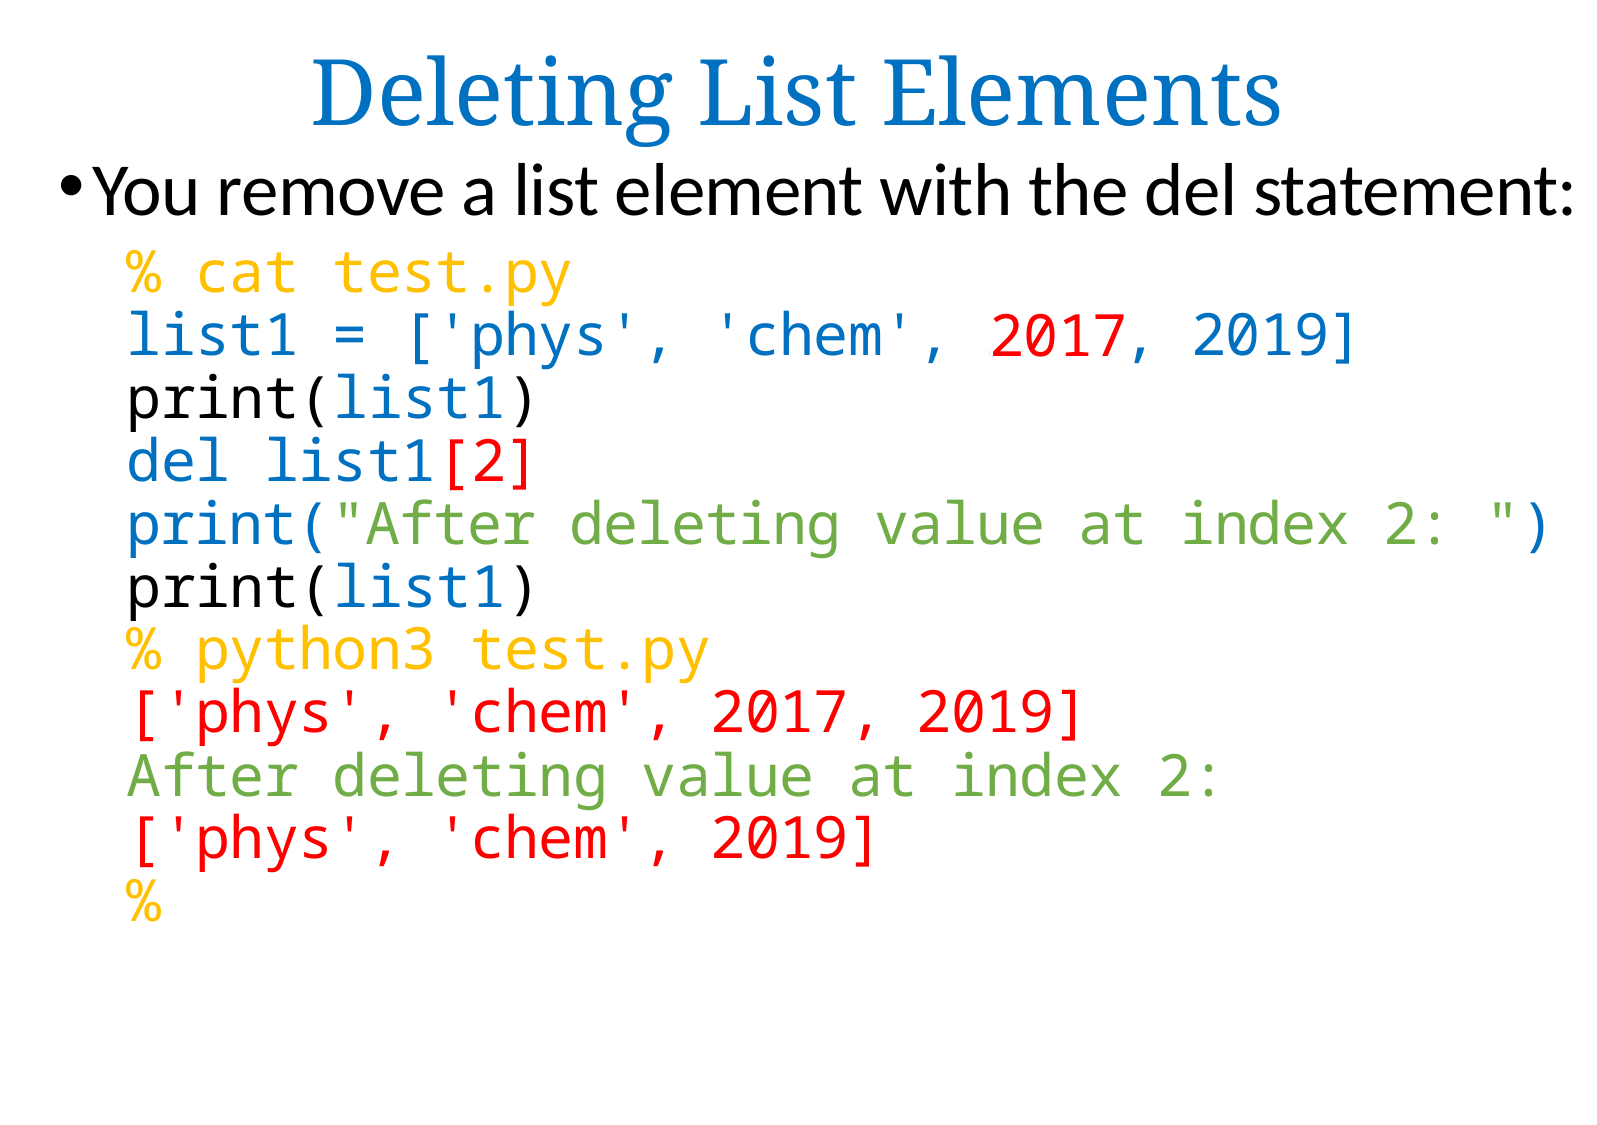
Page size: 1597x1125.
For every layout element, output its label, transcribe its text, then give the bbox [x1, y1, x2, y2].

list You remove a list element with the del statement: % cat test.py list1 = ['phys', 'chem', 2017, 2019] print(list1) del list1[2] print("After deleting value at index 2: ") print(list1) % python3 test.py ['phys', 'chem', 2017, 2019] After deleting value at index 2: ['phys', 'chem', 2019] % [43, 191, 1597, 1095]
title Deleting List Elements [0, 0, 1597, 191]
text_box 2017 [989, 291, 1132, 376]
